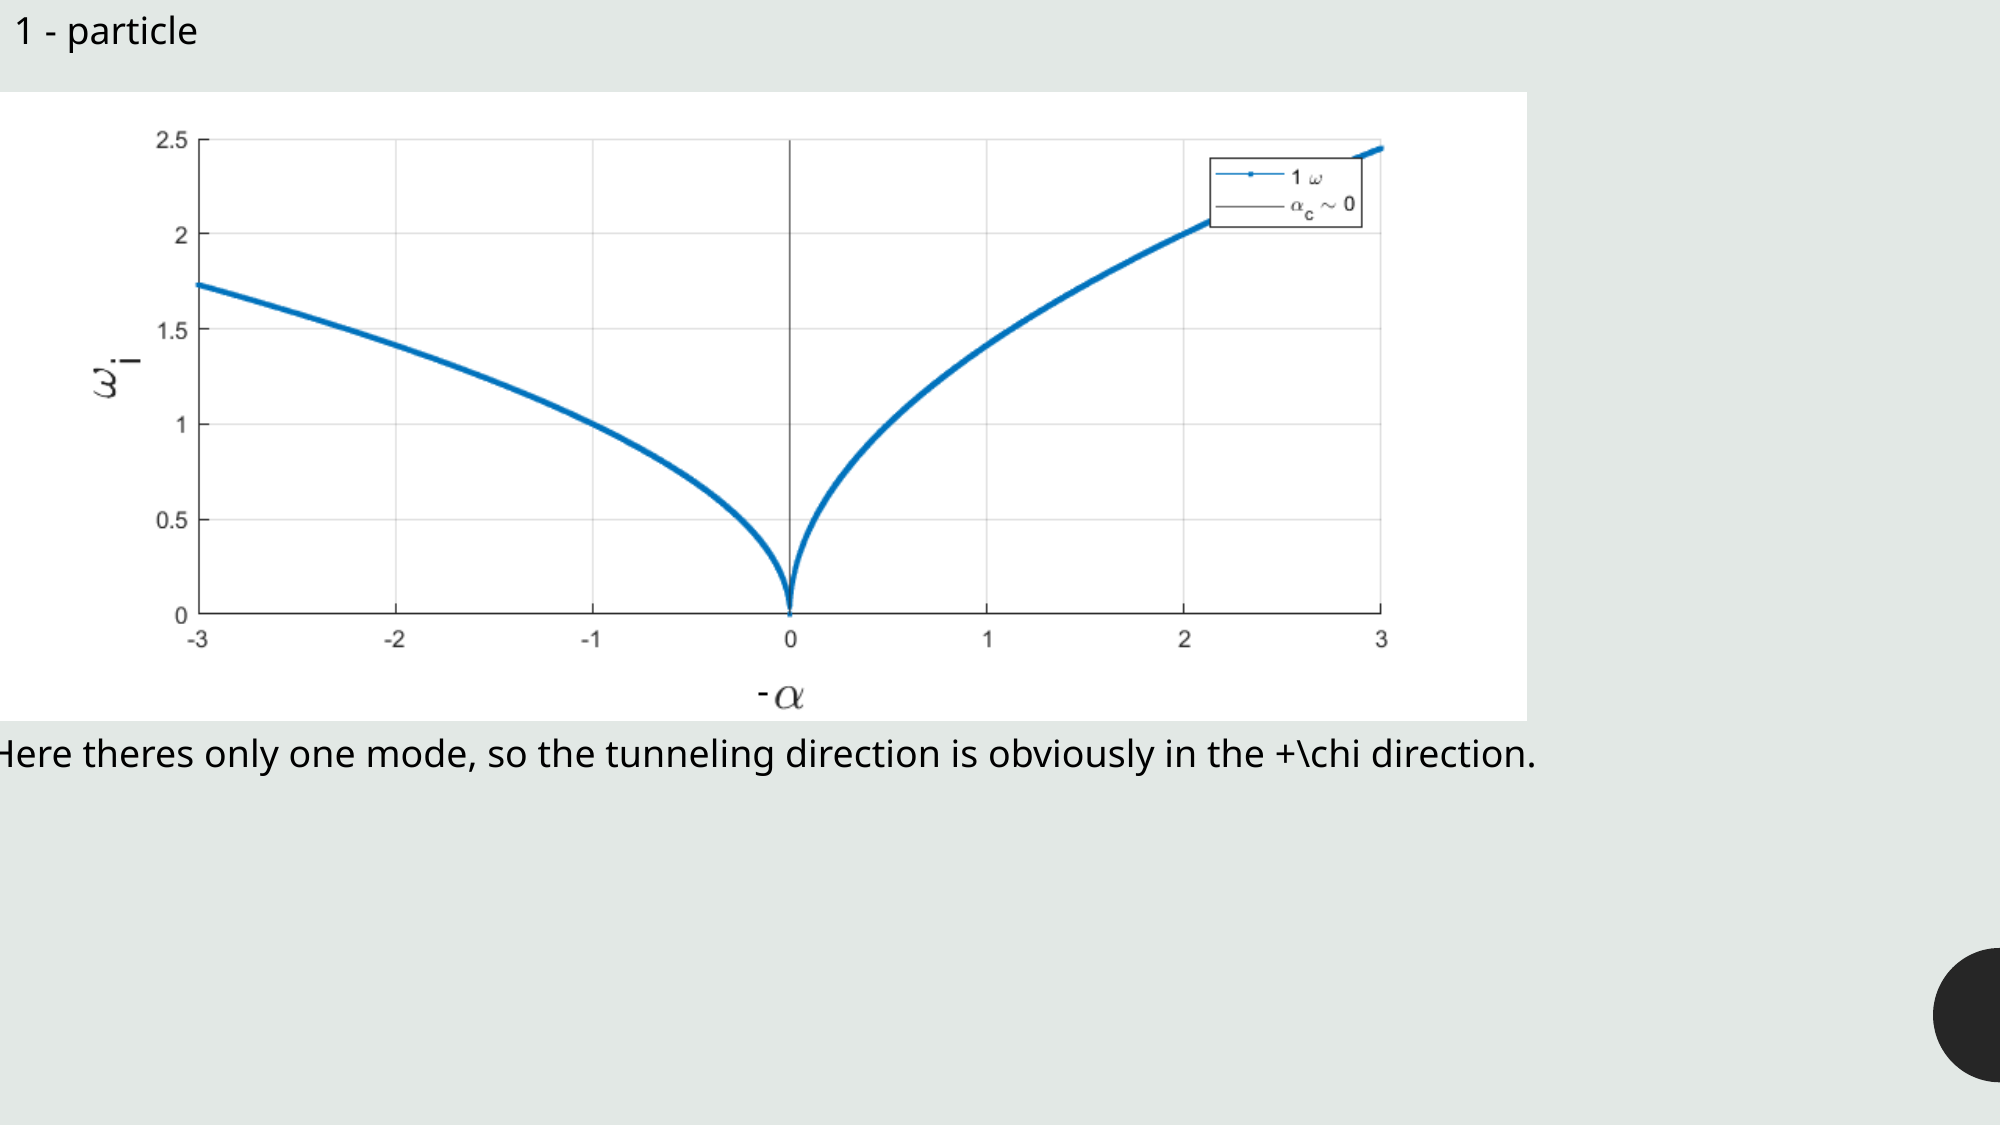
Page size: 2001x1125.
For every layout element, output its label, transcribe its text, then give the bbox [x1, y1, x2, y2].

text_box Here theres only one mode, so the tunneling direction is obviously in the +\chi direction. [0, 722, 1554, 782]
picture [0, 92, 1527, 721]
text_box 1 - particle [0, 0, 214, 60]
